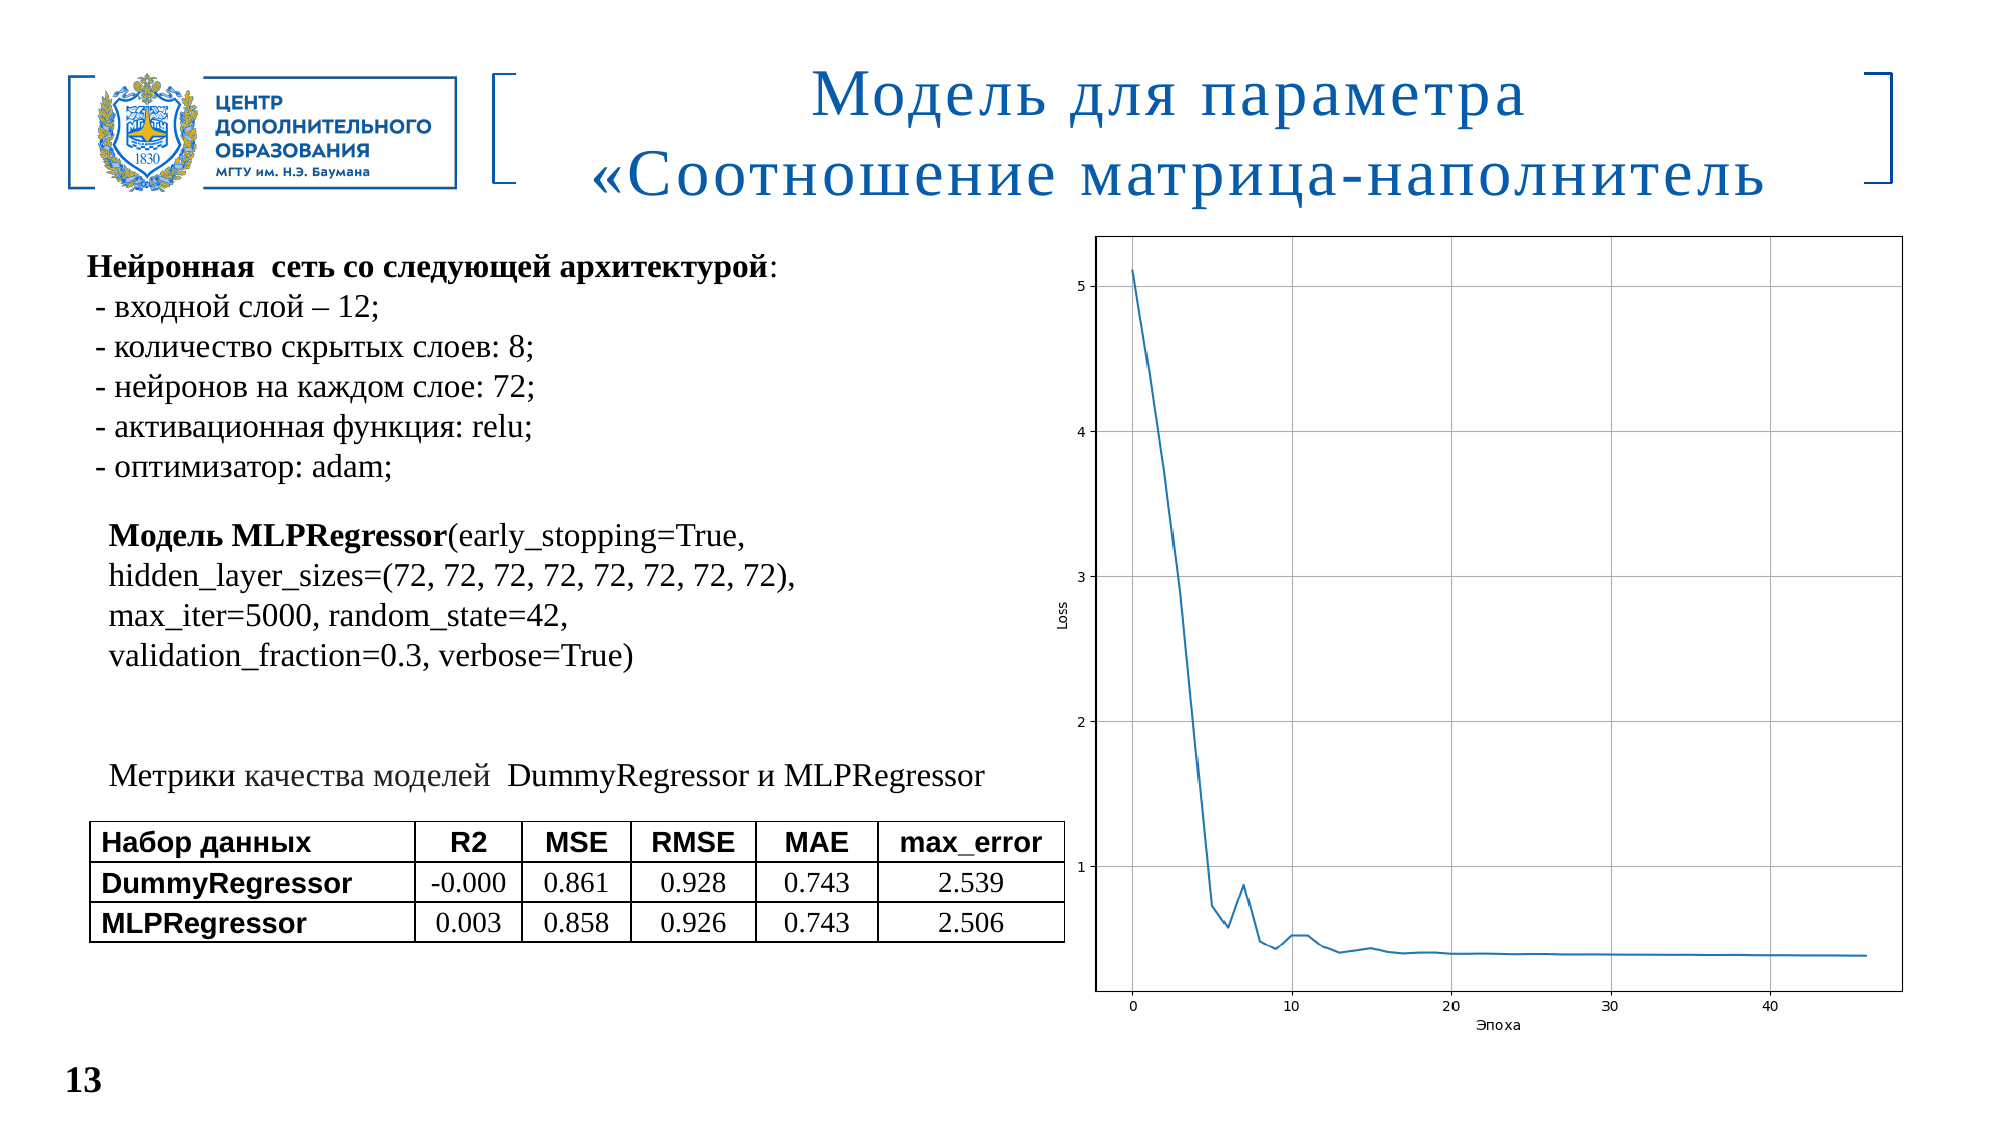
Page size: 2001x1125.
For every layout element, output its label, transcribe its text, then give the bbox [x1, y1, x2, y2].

table_cell 2.506 [879, 903, 1041, 941]
table_header MSE [523, 822, 630, 861]
table_cell 0.928 [632, 863, 755, 901]
table_cell MLPRegressor [91, 903, 414, 941]
table_cell 0.743 [757, 863, 877, 901]
table_header Набор данных [91, 822, 414, 861]
slide_number 13 [49, 1055, 154, 1101]
picture [68, 73, 457, 192]
table_cell 2.539 [879, 863, 1041, 901]
table_header MAE [757, 822, 877, 861]
text_box Mодель MLPRegressor(early_stopping=True, hidden_layer_sizes=(72, 72, 72, 72, 72, 72, 72, 72), max_iter=5000, random_state=42, validation_fraction=0.3, verbose=True) [93, 506, 837, 681]
table_cell -0.000 [416, 863, 521, 901]
table_cell 0.003 [416, 903, 521, 941]
table_cell 0.926 [632, 903, 755, 941]
picture [1046, 226, 1913, 1042]
table_cell 0.861 [523, 863, 630, 901]
table_header max_error [879, 822, 1041, 861]
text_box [493, 73, 1892, 184]
text_box Нейронная сеть со следующей архитектурой: - входной слой – 12; - количество скрытых слоев: 8; - нейронов на каждом слое: 72; - активационная функция: relu; - оптимизатор: adam; [72, 237, 946, 492]
table_cell 0.858 [523, 903, 630, 941]
table_cell 0.743 [757, 903, 877, 941]
table_cell DummyRegressor [91, 863, 414, 901]
table_header RMSE [632, 822, 755, 861]
table_header R2 [416, 822, 521, 861]
text_box Метрики качества моделей DummyRegressor и MLPRegressor [93, 745, 1041, 801]
